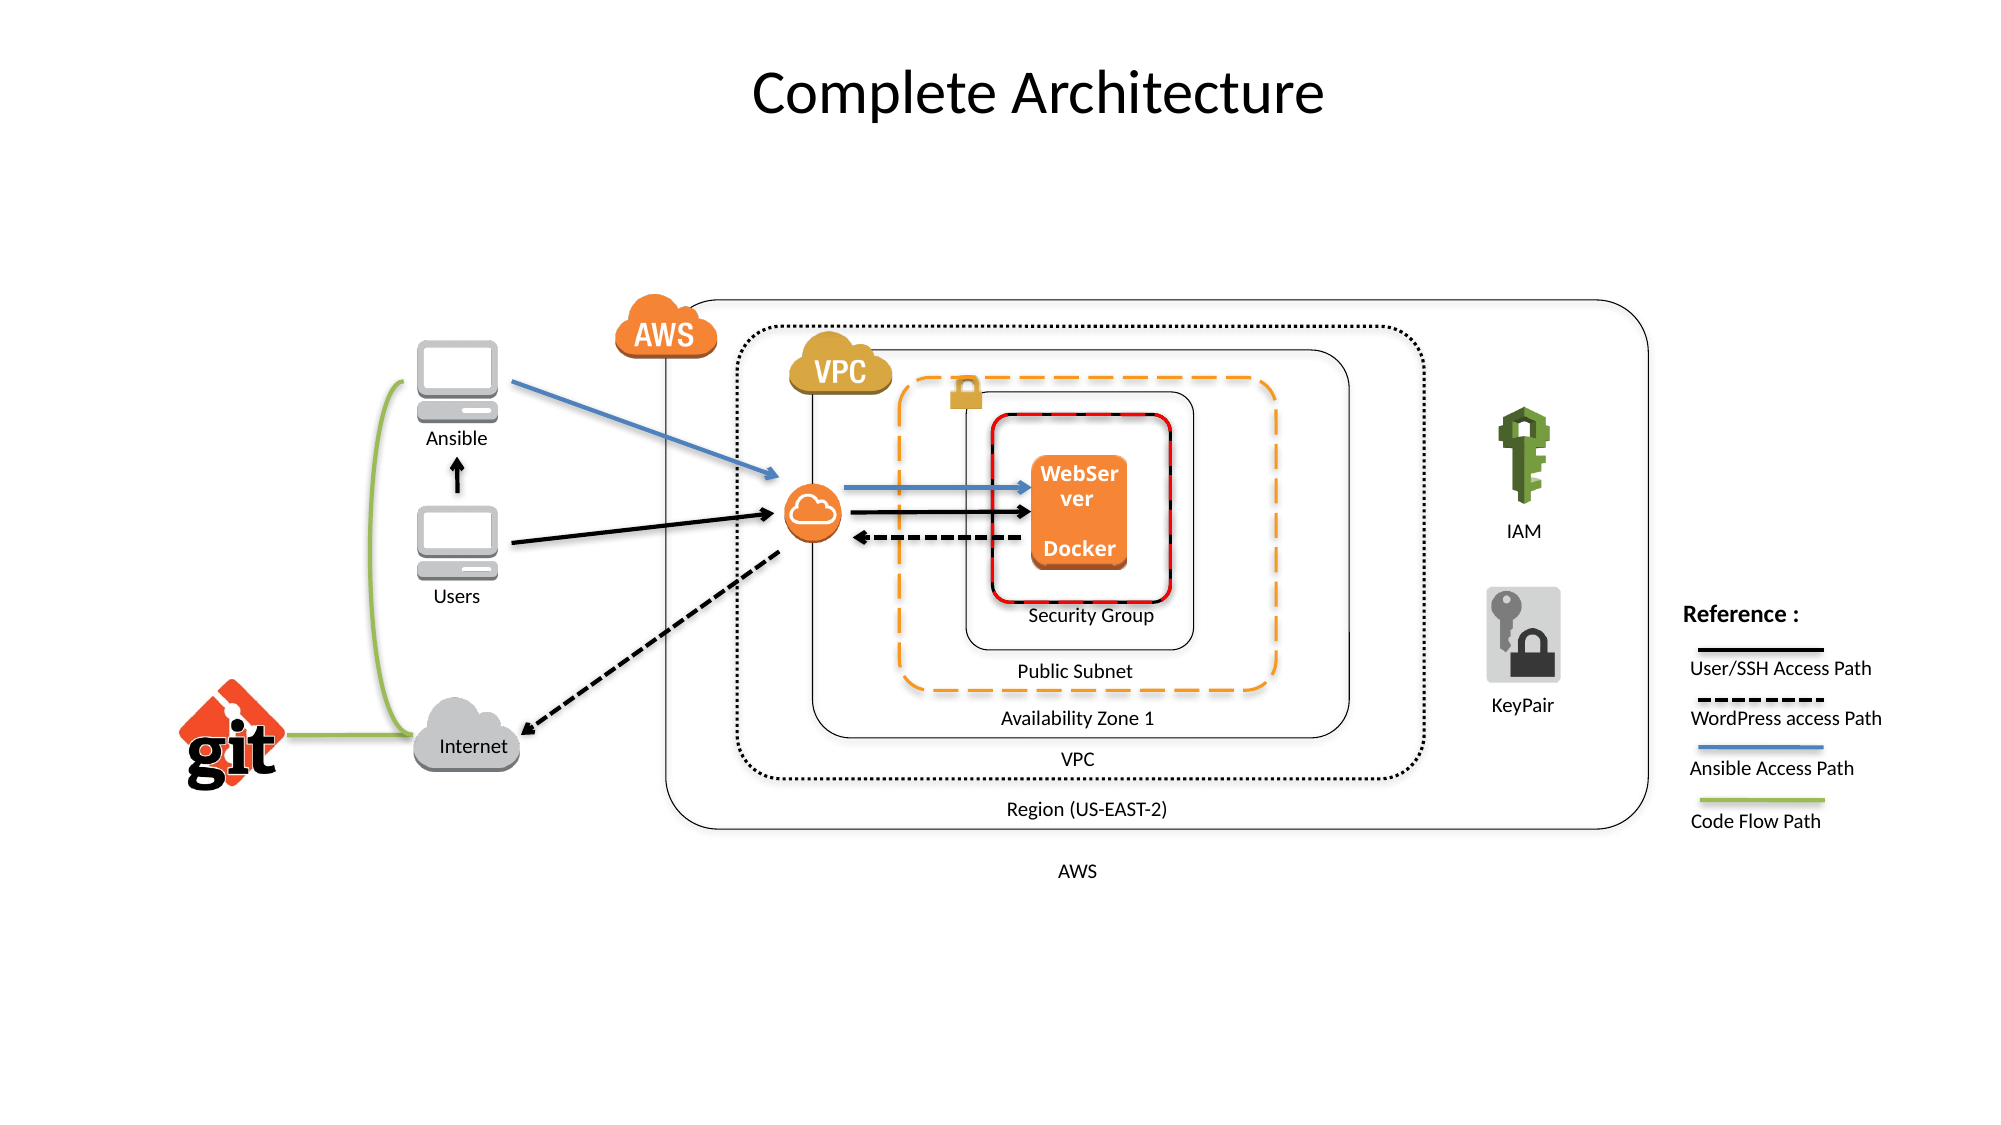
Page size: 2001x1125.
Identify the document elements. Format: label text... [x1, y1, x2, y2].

picture [1485, 586, 1561, 684]
text_box Complete Architecture [737, 43, 1342, 133]
picture [175, 679, 288, 791]
text_box Region (US-EAST-2) [992, 788, 1183, 829]
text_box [520, 551, 780, 736]
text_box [511, 512, 768, 544]
text_box IAM [1492, 513, 1557, 551]
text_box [511, 380, 780, 478]
text_box AWS [1043, 850, 1113, 891]
text_box KeyPair [1477, 684, 1570, 725]
picture [786, 312, 895, 415]
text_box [899, 374, 1277, 739]
text_box Ansible Access Path [1674, 747, 1870, 787]
text_box WordPress access Path [1676, 697, 1898, 737]
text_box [418, 492, 512, 617]
text_box Reference : [1668, 590, 1815, 636]
text_box [665, 299, 1650, 830]
picture [1474, 405, 1574, 505]
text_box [403, 380, 414, 736]
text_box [403, 325, 512, 458]
text_box Code Flow Path [1676, 800, 1837, 840]
picture [612, 274, 720, 378]
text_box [412, 674, 525, 796]
text_box User/SSH Access Path [1675, 647, 1888, 687]
picture [774, 474, 851, 552]
text_box VPC [1046, 748, 1110, 779]
